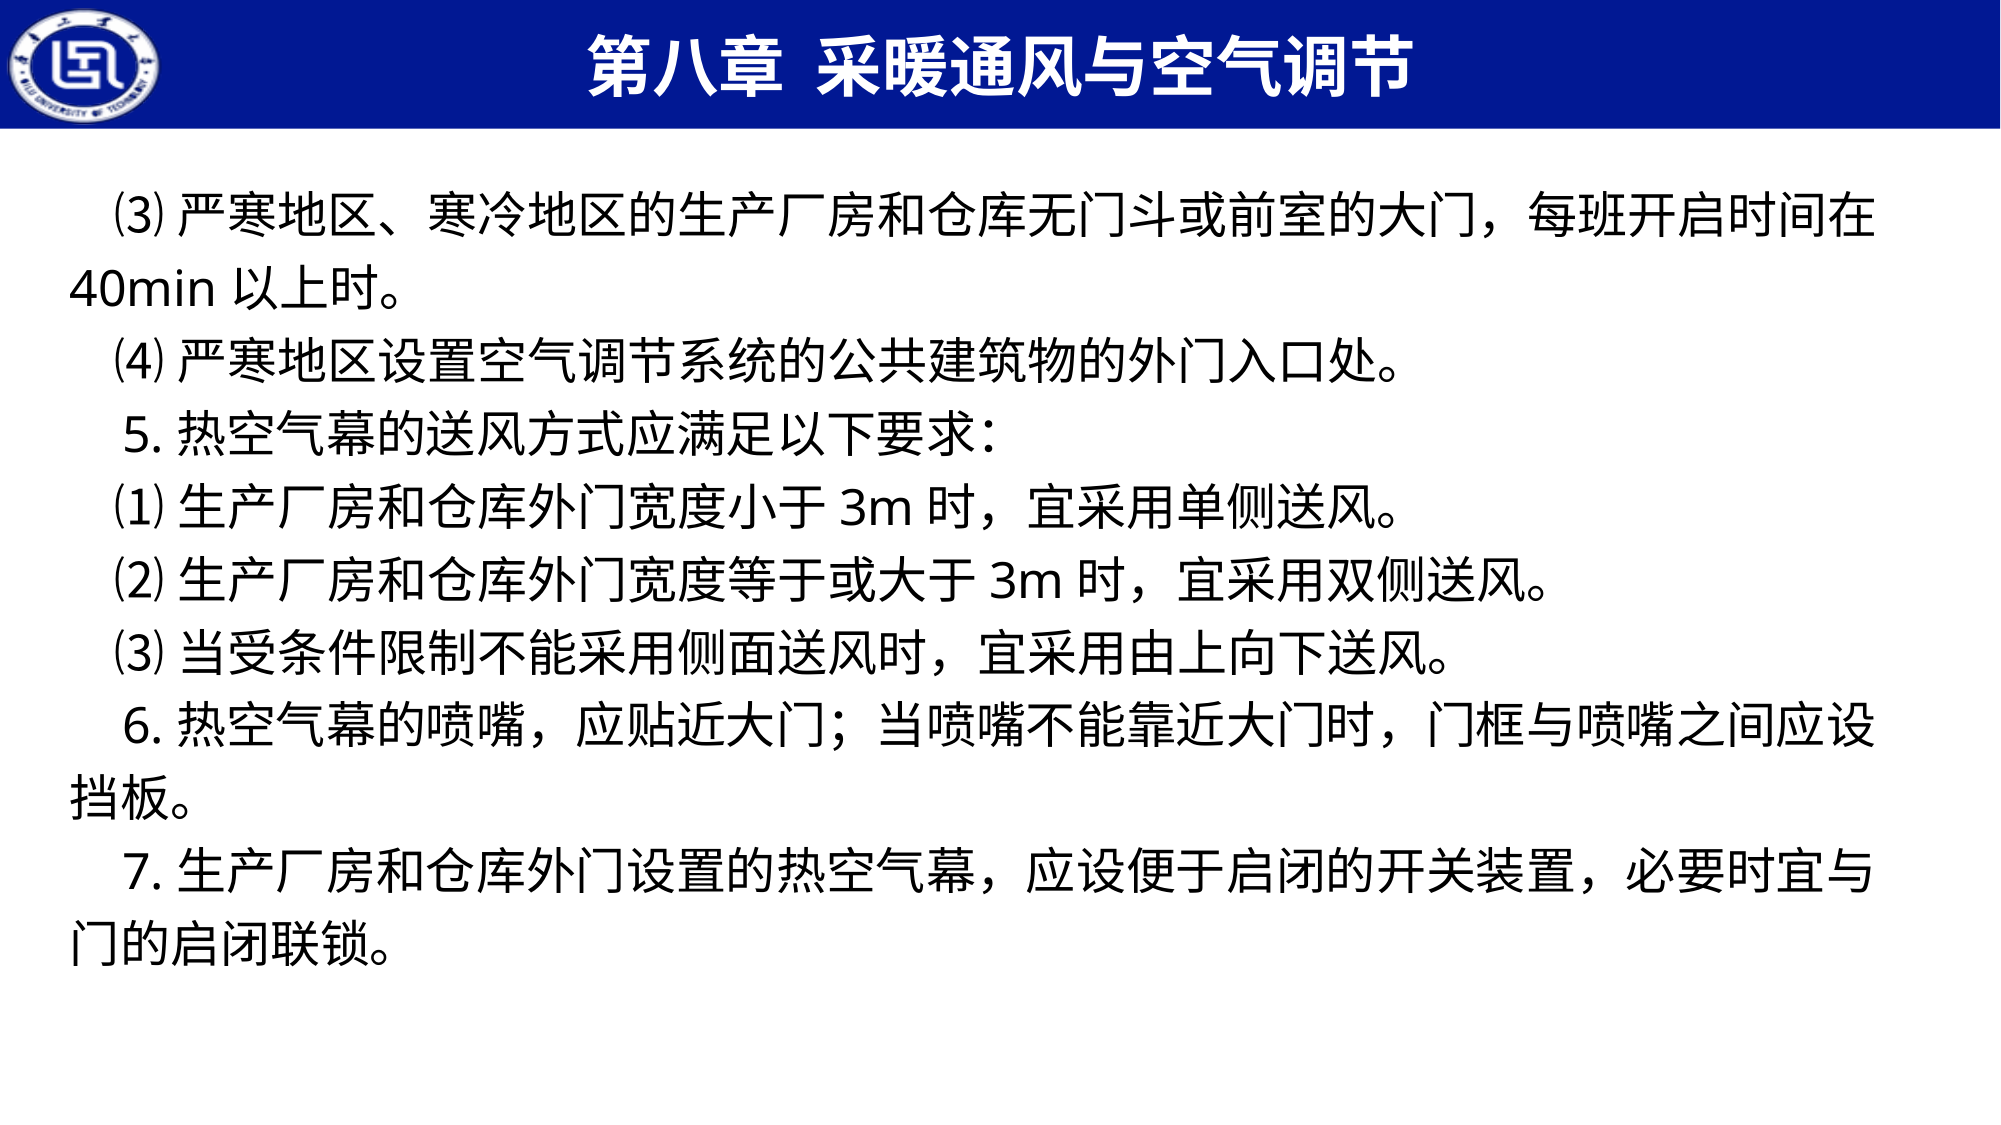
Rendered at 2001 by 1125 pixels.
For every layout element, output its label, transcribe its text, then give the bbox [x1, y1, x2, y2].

picture [2, 7, 164, 126]
slide_number ⑶严寒地区、寒冷地区的生产厂房和仓库无门斗或前室的大门，每班开启时间在40min以上时。 ⑷严寒地区设置空气调节系统的公共建筑物的外门入口处。 5.热空气幕的送风方式应满足以下要求： ⑴生产厂房和仓库外门宽度小于3m时，宜采用单侧送风。 ⑵生产厂房和仓库外门宽度等于或大于3m时，宜采用双侧送风。 ⑶当受条件限制不能采用侧面送风时，宜采用由上向下送风。 6.热空气幕的喷嘴，应贴近大门；当喷嘴不能靠近大门时，门框与喷嘴之间应设挡板。 7.生产厂房和仓库外门设置的热空气幕，应设便于启闭的开关装置，必要时宜与门的启闭联锁。 [55, 163, 1933, 1019]
